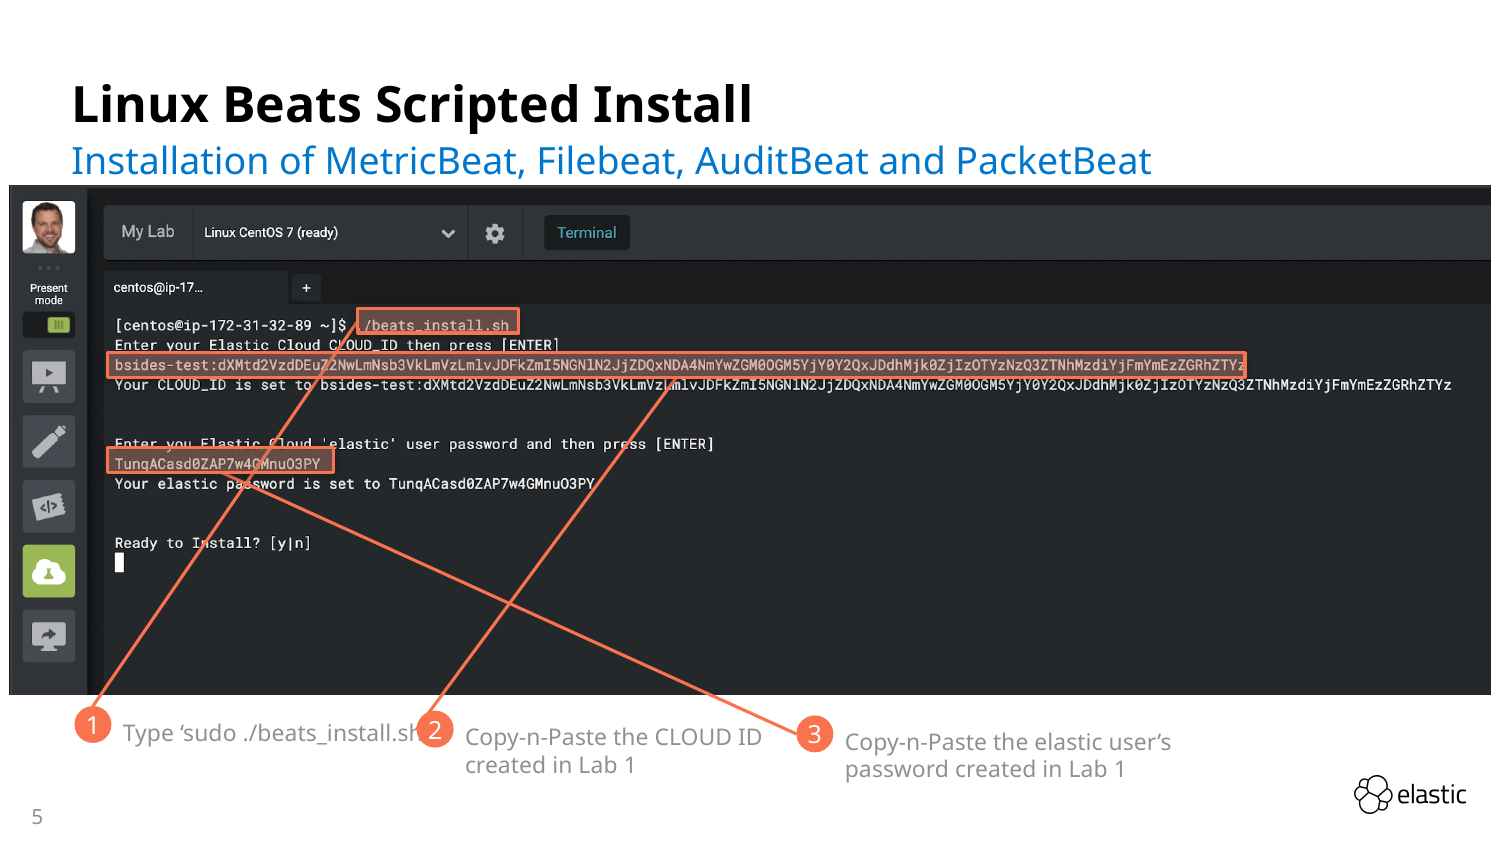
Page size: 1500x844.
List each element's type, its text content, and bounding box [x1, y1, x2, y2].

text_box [416, 377, 677, 470]
text_box 1 [74, 707, 112, 743]
picture [9, 185, 1491, 696]
text_box 3 [797, 715, 834, 753]
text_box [220, 471, 797, 735]
list Installation of MetricBeat, Filebeat, AuditBeat and PacketBeat [56, 136, 1363, 183]
text_box Type ‘sudo ./beats_install.sh’ [107, 715, 450, 809]
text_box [92, 320, 359, 707]
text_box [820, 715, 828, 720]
picture [1354, 775, 1466, 814]
text_box 2 [421, 742, 449, 748]
text_box Copy-n-Paste the elastic user’s password created in Lab 1 [829, 719, 1208, 819]
text_box Copy-n-Paste the CLOUD ID created in Lab 1 [450, 741, 828, 814]
title Linux Beats Scripted Install [56, 15, 1363, 136]
